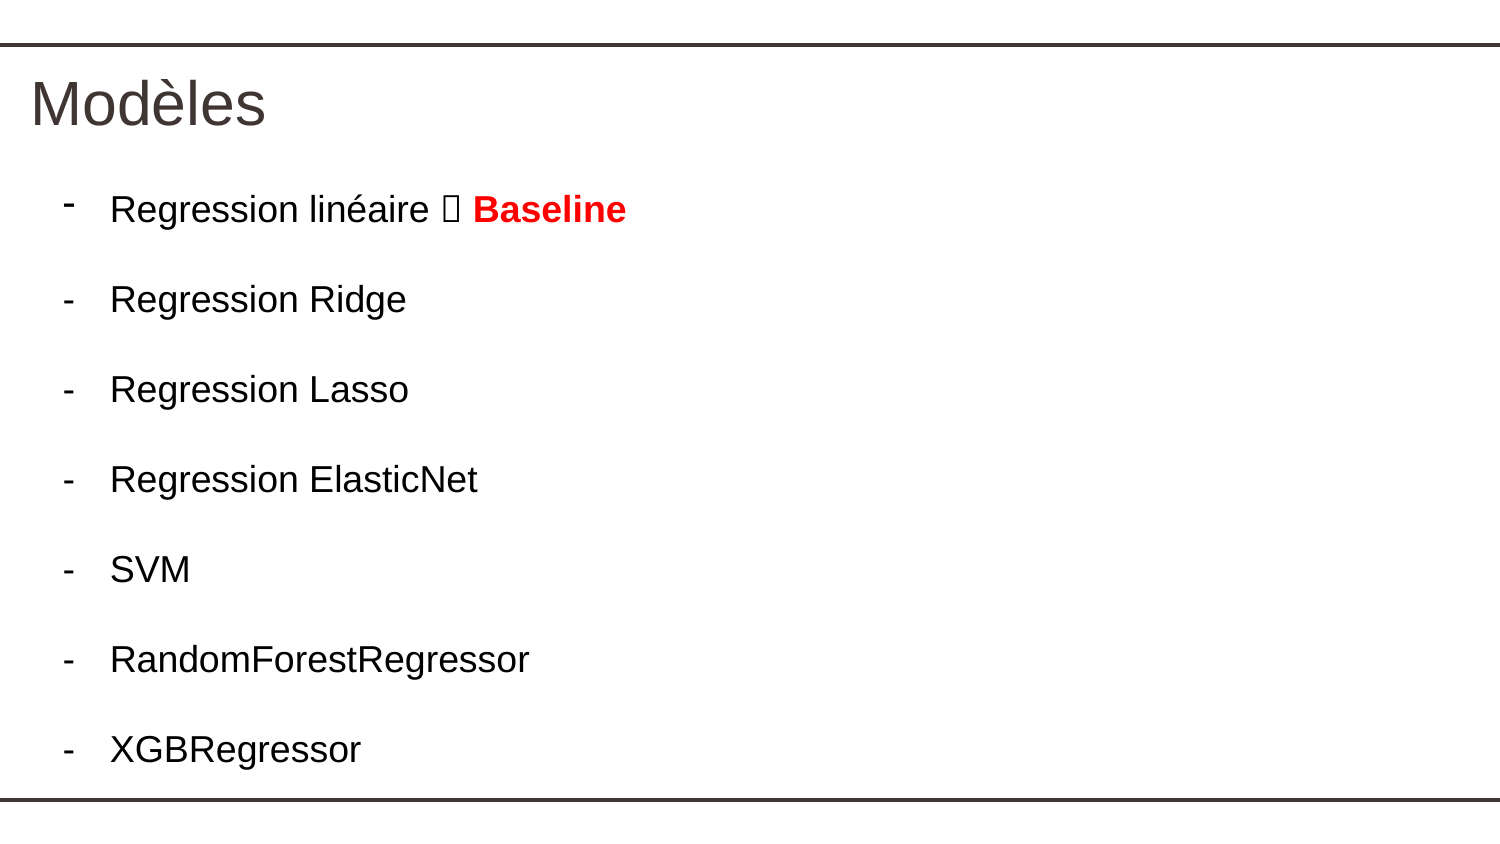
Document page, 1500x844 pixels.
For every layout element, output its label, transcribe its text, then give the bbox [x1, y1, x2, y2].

text_box Regression linéaire  Baseline Regression Ridge Regression Lasso Regression ElasticNet SVM RandomForestRegressor XGBRegressor [47, 170, 1480, 796]
title Modèles [15, 48, 1006, 143]
